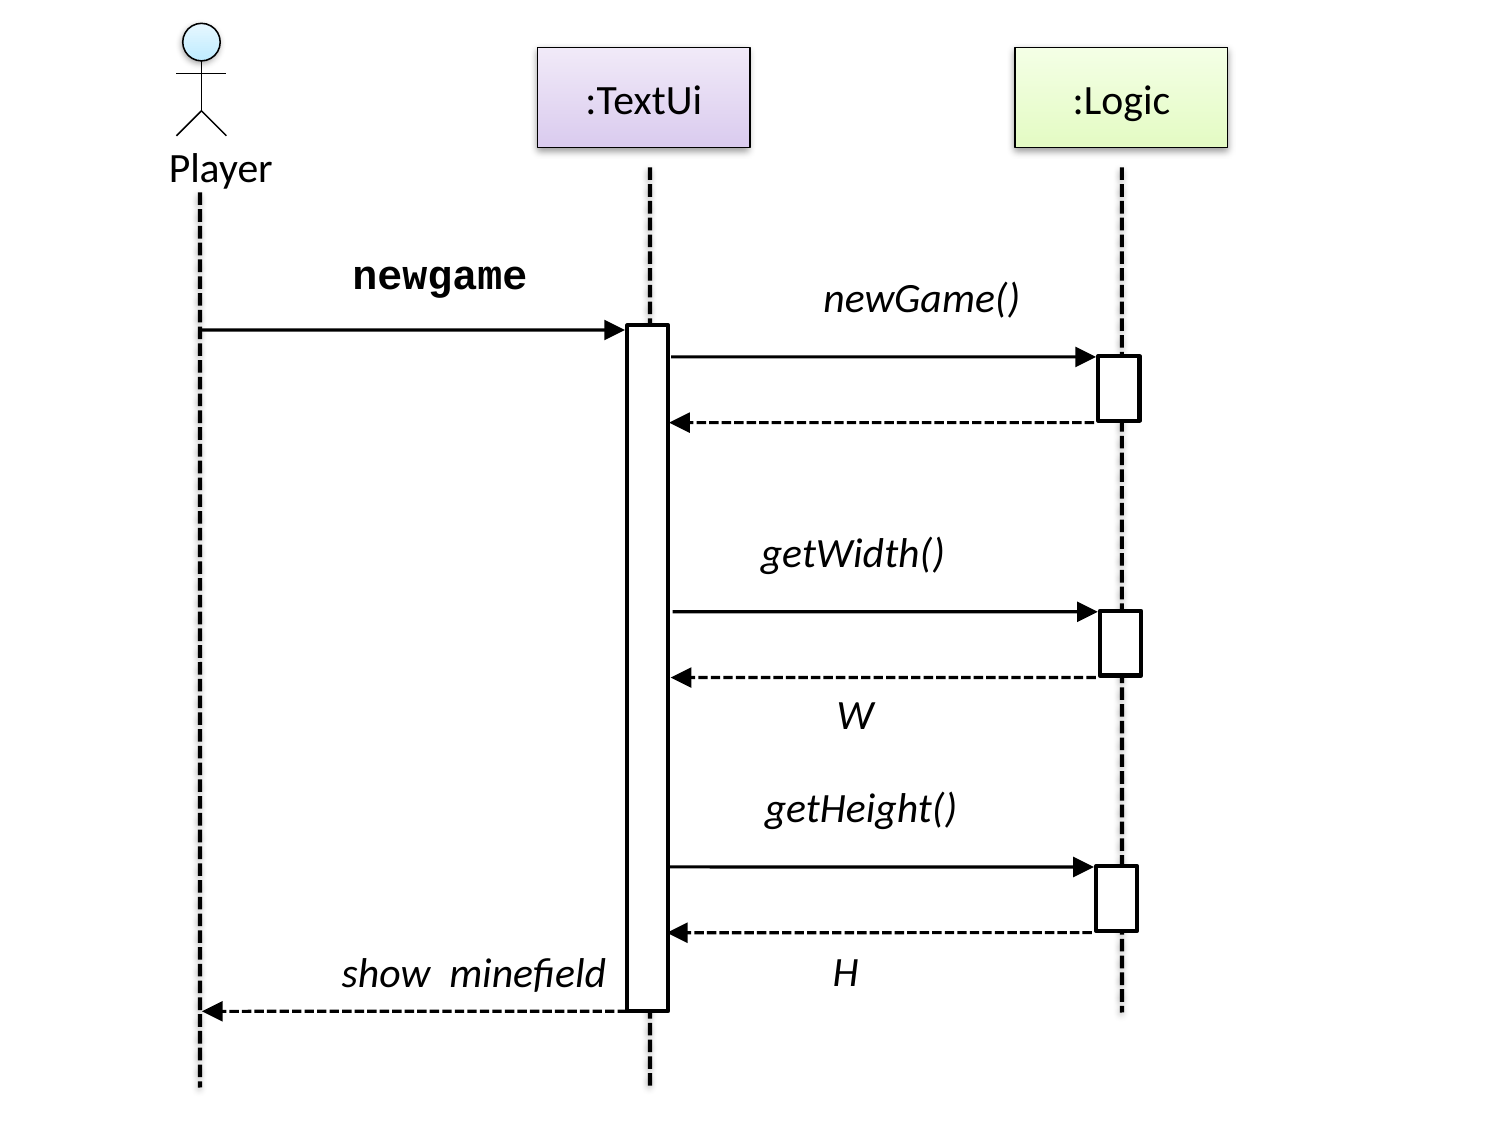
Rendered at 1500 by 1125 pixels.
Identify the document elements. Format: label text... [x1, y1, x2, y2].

text_box [197, 712, 203, 725]
text_box [197, 477, 203, 491]
text_box [647, 268, 653, 281]
text_box :TextUi [537, 47, 751, 148]
text_box newGame() [808, 263, 1050, 329]
text_box [668, 856, 1094, 878]
text_box [647, 1039, 653, 1053]
text_box [197, 745, 203, 759]
text_box [197, 678, 203, 692]
text_box [647, 284, 653, 298]
text_box [197, 896, 203, 910]
text_box W [821, 680, 898, 746]
text_box [1096, 354, 1142, 423]
text_box [1119, 821, 1125, 835]
text_box [201, 1000, 226, 1022]
text_box Player [132, 133, 310, 198]
text_box [197, 863, 203, 876]
text_box [1119, 787, 1125, 801]
text_box [1098, 609, 1143, 678]
text_box [197, 661, 203, 675]
text_box [1119, 972, 1125, 986]
text_box [1119, 1005, 1125, 1013]
text_box [1094, 864, 1139, 933]
text_box [1119, 737, 1125, 751]
text_box [197, 1081, 203, 1088]
text_box [647, 1073, 653, 1086]
text_box [197, 198, 203, 205]
text_box [647, 200, 653, 214]
text_box [1119, 569, 1124, 583]
text_box [625, 323, 670, 1013]
text_box [197, 812, 203, 826]
text_box [1119, 251, 1124, 264]
text_box [1119, 536, 1124, 549]
text_box [197, 913, 203, 927]
text_box [197, 427, 203, 440]
text_box [1119, 318, 1124, 331]
text_box [1119, 435, 1124, 449]
text_box [197, 494, 203, 507]
text_box [197, 611, 203, 625]
text_box [1119, 284, 1124, 298]
text_box [1119, 804, 1125, 818]
text_box [197, 443, 203, 457]
text_box [647, 1022, 653, 1036]
text_box [647, 301, 653, 315]
text_box H [817, 937, 894, 1002]
text_box [197, 209, 203, 222]
text_box [197, 997, 203, 1011]
text_box [197, 393, 203, 407]
text_box [1119, 502, 1124, 516]
text_box [197, 561, 203, 574]
text_box [1119, 268, 1124, 281]
text_box [1119, 452, 1124, 466]
text_box [669, 412, 694, 433]
text_box [197, 594, 203, 608]
text_box [197, 343, 203, 356]
text_box [197, 511, 203, 524]
text_box [197, 947, 203, 960]
text_box [197, 829, 203, 843]
text_box [197, 276, 203, 289]
text_box [197, 376, 203, 390]
text_box [197, 846, 203, 860]
text_box [1119, 553, 1124, 566]
text_box [197, 293, 203, 306]
text_box [670, 667, 695, 688]
text_box :Logic [1014, 47, 1228, 148]
text_box [1119, 704, 1125, 717]
text_box [197, 544, 203, 558]
text_box [1119, 335, 1124, 348]
text_box [647, 251, 653, 264]
text_box [1119, 938, 1125, 952]
text_box [1119, 754, 1125, 767]
text_box [1119, 771, 1125, 784]
text_box [197, 578, 203, 591]
text_box [1119, 486, 1124, 499]
text_box [1119, 184, 1124, 197]
text_box [647, 184, 653, 197]
text_box [197, 1047, 203, 1061]
text_box [1119, 423, 1124, 432]
text_box [197, 1064, 203, 1078]
text_box [647, 234, 653, 248]
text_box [176, 23, 227, 137]
text_box [1119, 955, 1125, 969]
text_box [647, 1056, 653, 1069]
text_box [197, 259, 203, 273]
text_box [197, 963, 203, 977]
text_box [197, 460, 203, 474]
text_box [197, 779, 203, 792]
text_box [197, 628, 203, 642]
text_box [197, 729, 203, 742]
text_box [1119, 469, 1124, 482]
text_box show minefield [326, 938, 625, 1004]
text_box [1119, 687, 1125, 700]
text_box [197, 980, 203, 994]
text_box [197, 880, 203, 893]
text_box [197, 695, 203, 709]
text_box [199, 319, 625, 341]
text_box [1119, 586, 1124, 600]
text_box [197, 360, 203, 373]
text_box [197, 762, 203, 776]
text_box [197, 309, 203, 323]
text_box [1119, 301, 1124, 315]
text_box [197, 796, 203, 809]
text_box [1119, 217, 1124, 231]
text_box [197, 645, 203, 658]
text_box [197, 326, 203, 340]
text_box [197, 930, 203, 943]
text_box [647, 217, 653, 231]
text_box [1119, 200, 1124, 214]
text_box [197, 527, 203, 541]
text_box getHeight() [749, 773, 1050, 839]
text_box [197, 242, 203, 256]
text_box [671, 346, 1096, 368]
text_box [1119, 720, 1125, 734]
text_box [1119, 519, 1124, 533]
text_box [197, 1014, 203, 1027]
text_box [647, 167, 653, 180]
text_box [197, 225, 203, 239]
text_box [672, 601, 1098, 623]
text_box [1119, 167, 1124, 180]
text_box [1119, 234, 1124, 248]
text_box [197, 1030, 203, 1044]
text_box [197, 410, 203, 424]
text_box getWidth() [746, 518, 1033, 584]
text_box [1119, 989, 1125, 1002]
text_box [1119, 838, 1125, 851]
text_box [666, 922, 691, 944]
text_box newgame [337, 240, 563, 306]
text_box [1119, 855, 1125, 864]
